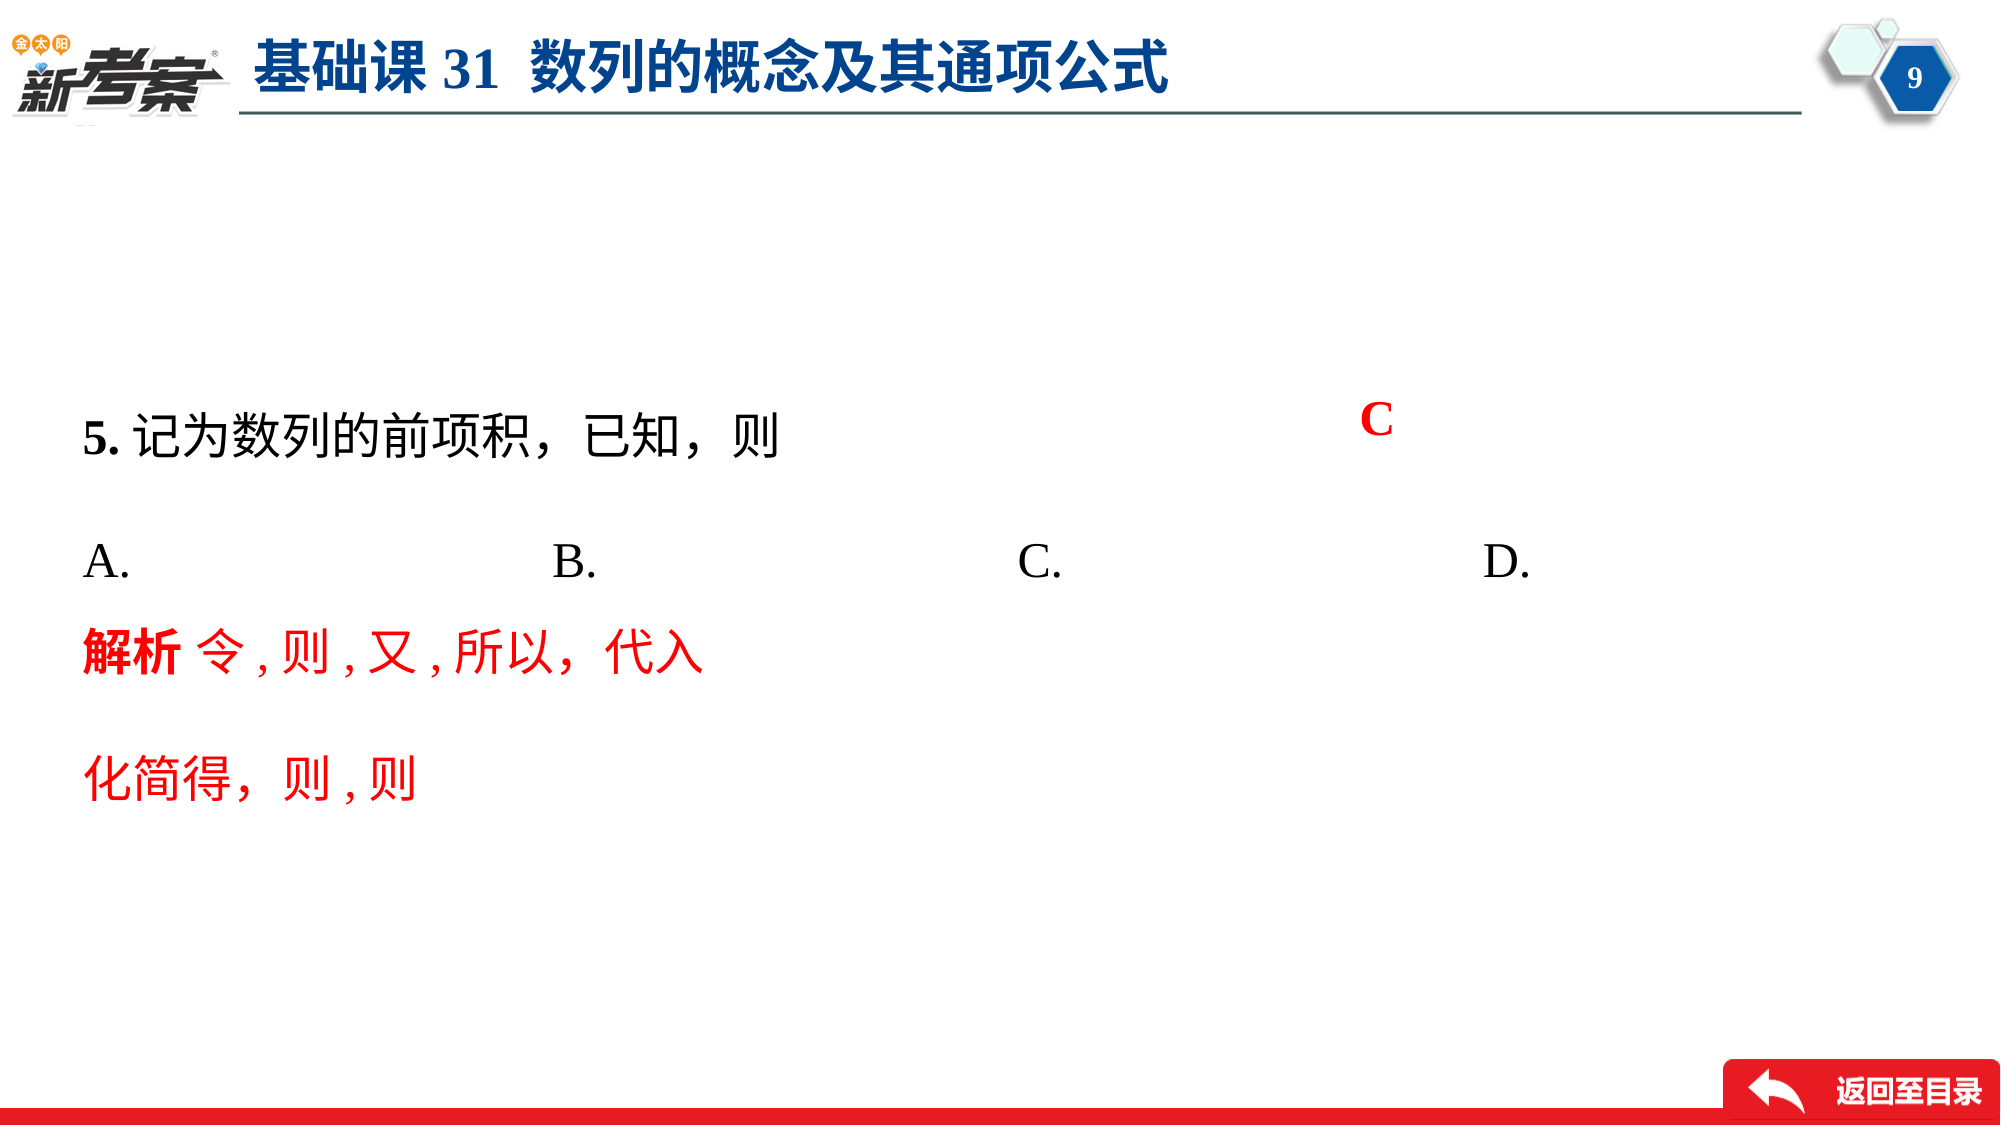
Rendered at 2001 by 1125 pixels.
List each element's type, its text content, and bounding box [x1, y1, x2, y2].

text_box C [1341, 385, 1414, 444]
picture [0, 0, 2001, 1125]
